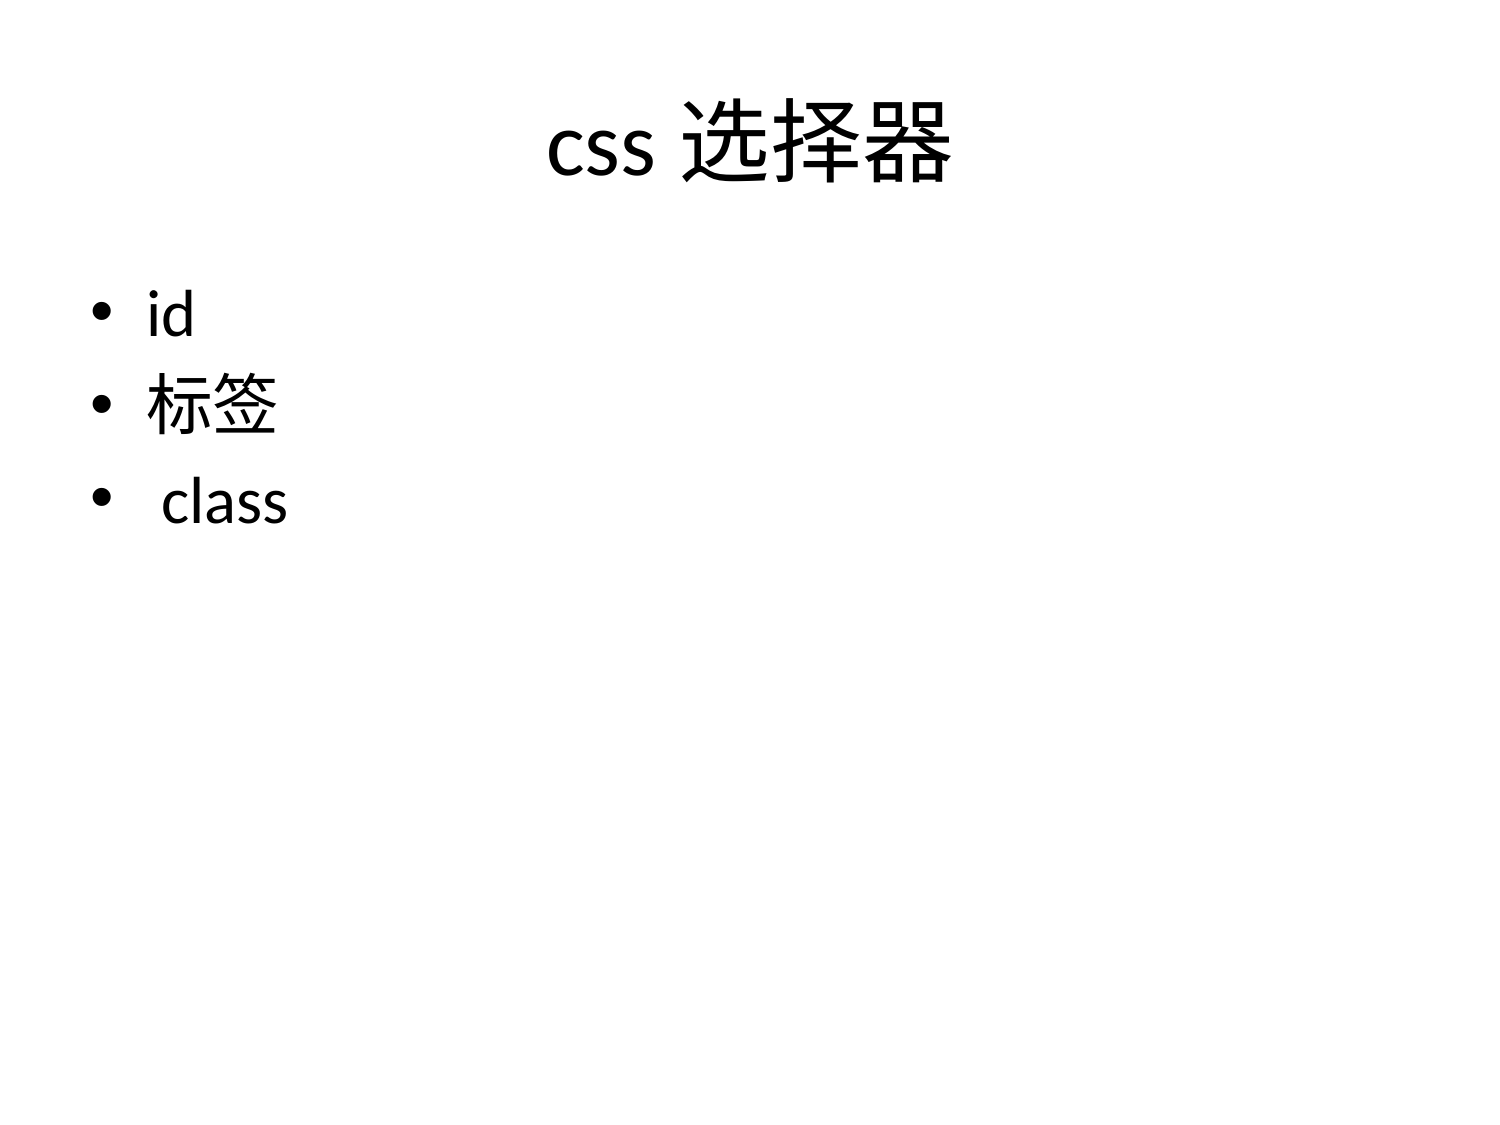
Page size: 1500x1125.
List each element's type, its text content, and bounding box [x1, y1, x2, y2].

list id 标签 class [75, 262, 1425, 1005]
title css选择器 [75, 45, 1425, 233]
